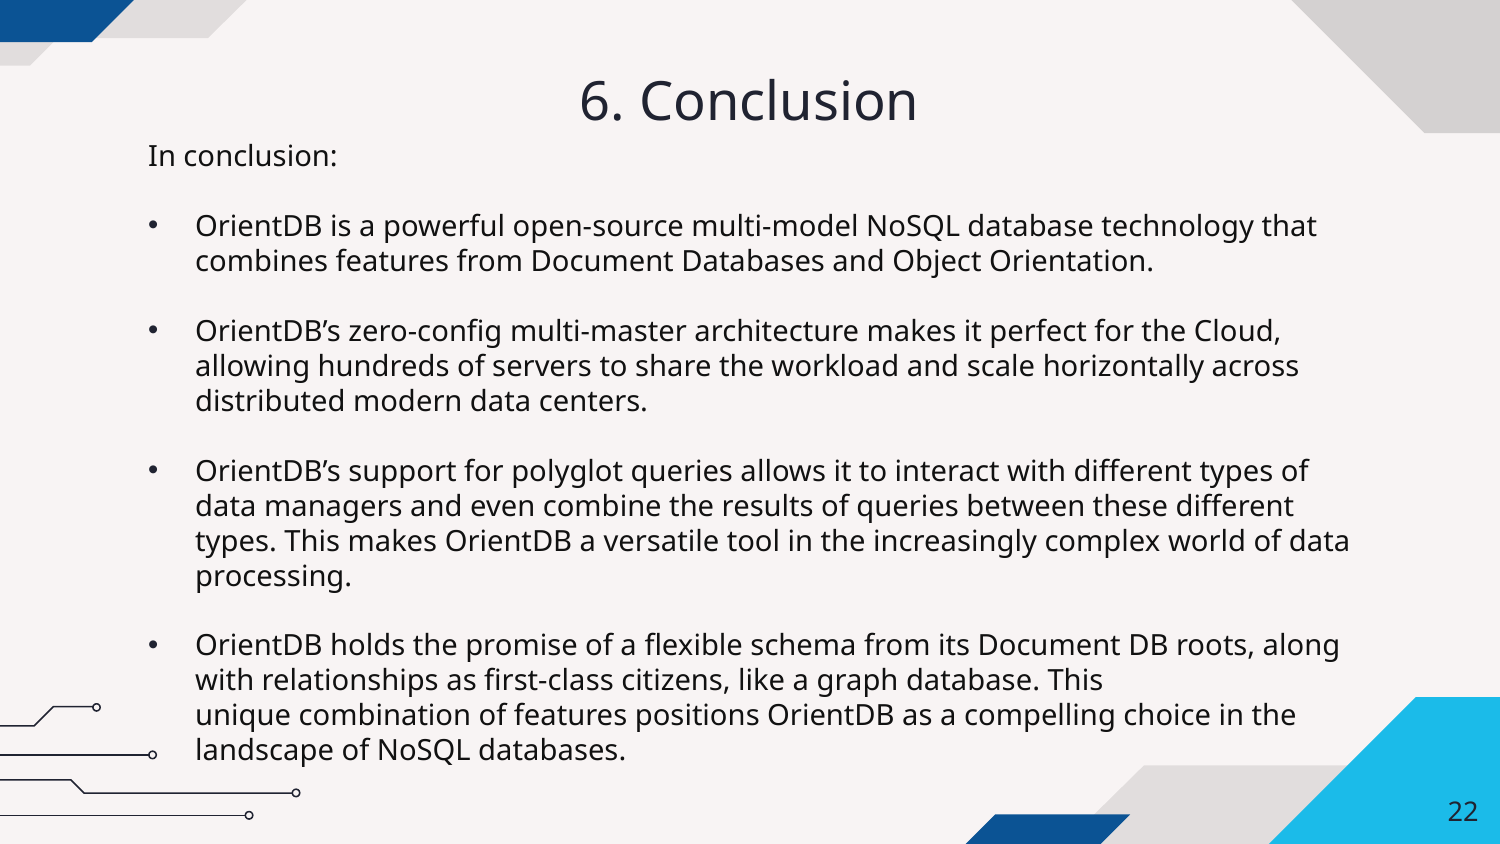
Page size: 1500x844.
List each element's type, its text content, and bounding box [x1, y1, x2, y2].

slide_number ‹#› [1403, 779, 1494, 844]
title 6. Conclusion [523, 51, 977, 122]
subtitle In conclusion: OrientDB is a powerful open-source multi-model NoSQL database technology that combines features from Document Databases and Object Orientation. OrientDB’s zero-config multi-master architecture makes it perfect for the Cloud, allowing hundreds of servers to share the workload and scale horizontally across distributed modern data centers. OrientDB’s support for polyglot queries allows it to interact with different types of data managers and even combine the results of queries between these different types. This makes OrientDB a versatile tool in the increasingly complex world of data processing. OrientDB holds the promise of a flexible schema from its Document DB roots, along with relationships as first-class citizens, like a graph database. This unique combination of features positions OrientDB as a compelling choice in the landscape of NoSQL databases. [133, 122, 1367, 691]
